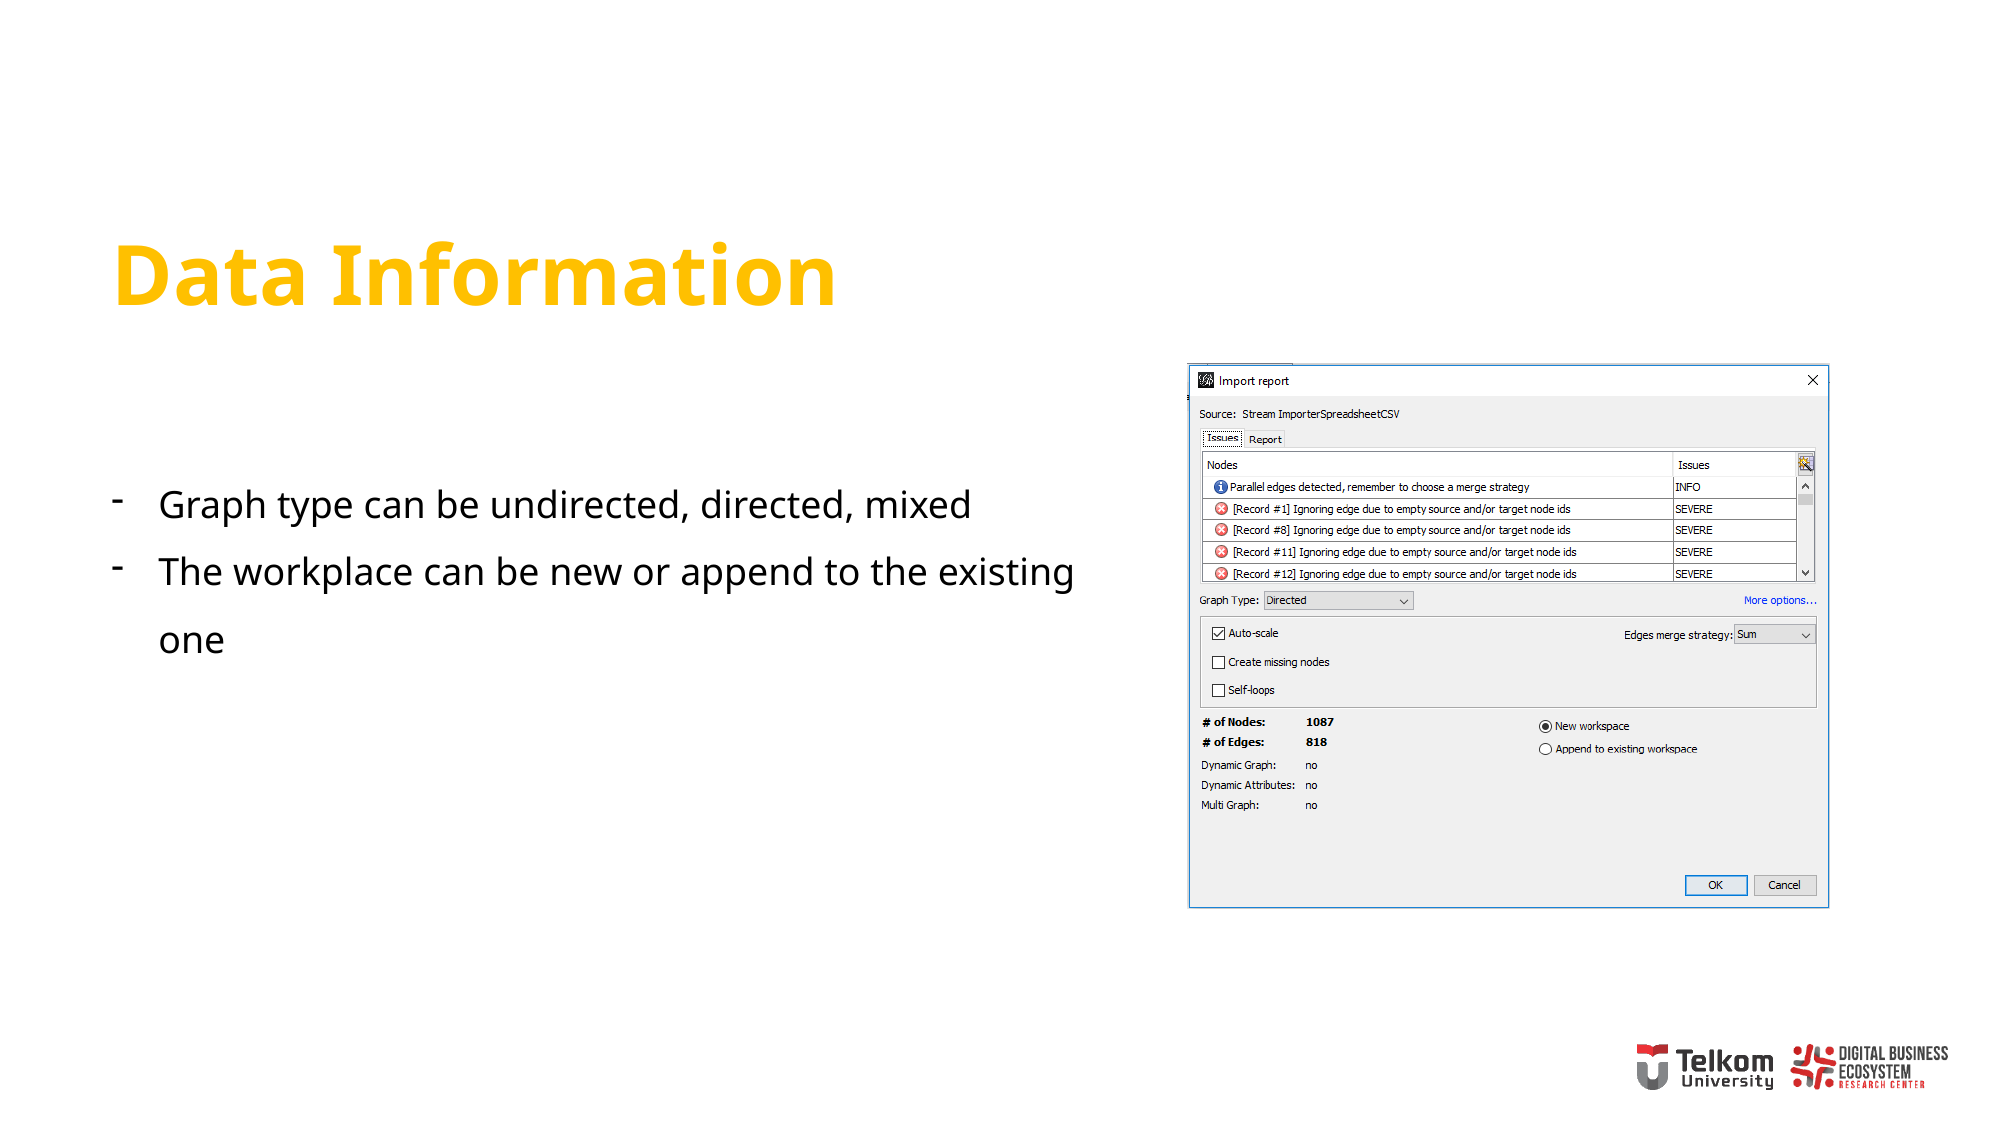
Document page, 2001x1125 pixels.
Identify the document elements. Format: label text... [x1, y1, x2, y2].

picture [1187, 363, 1830, 909]
text_box Data Information [96, 167, 1621, 389]
text_box Graph type can be undirected, directed, mixed The workplace can be new or append to the existing one [96, 450, 1097, 668]
picture [1782, 1042, 1953, 1092]
picture [1631, 1042, 1779, 1092]
text_box [1612, 1020, 1953, 1104]
